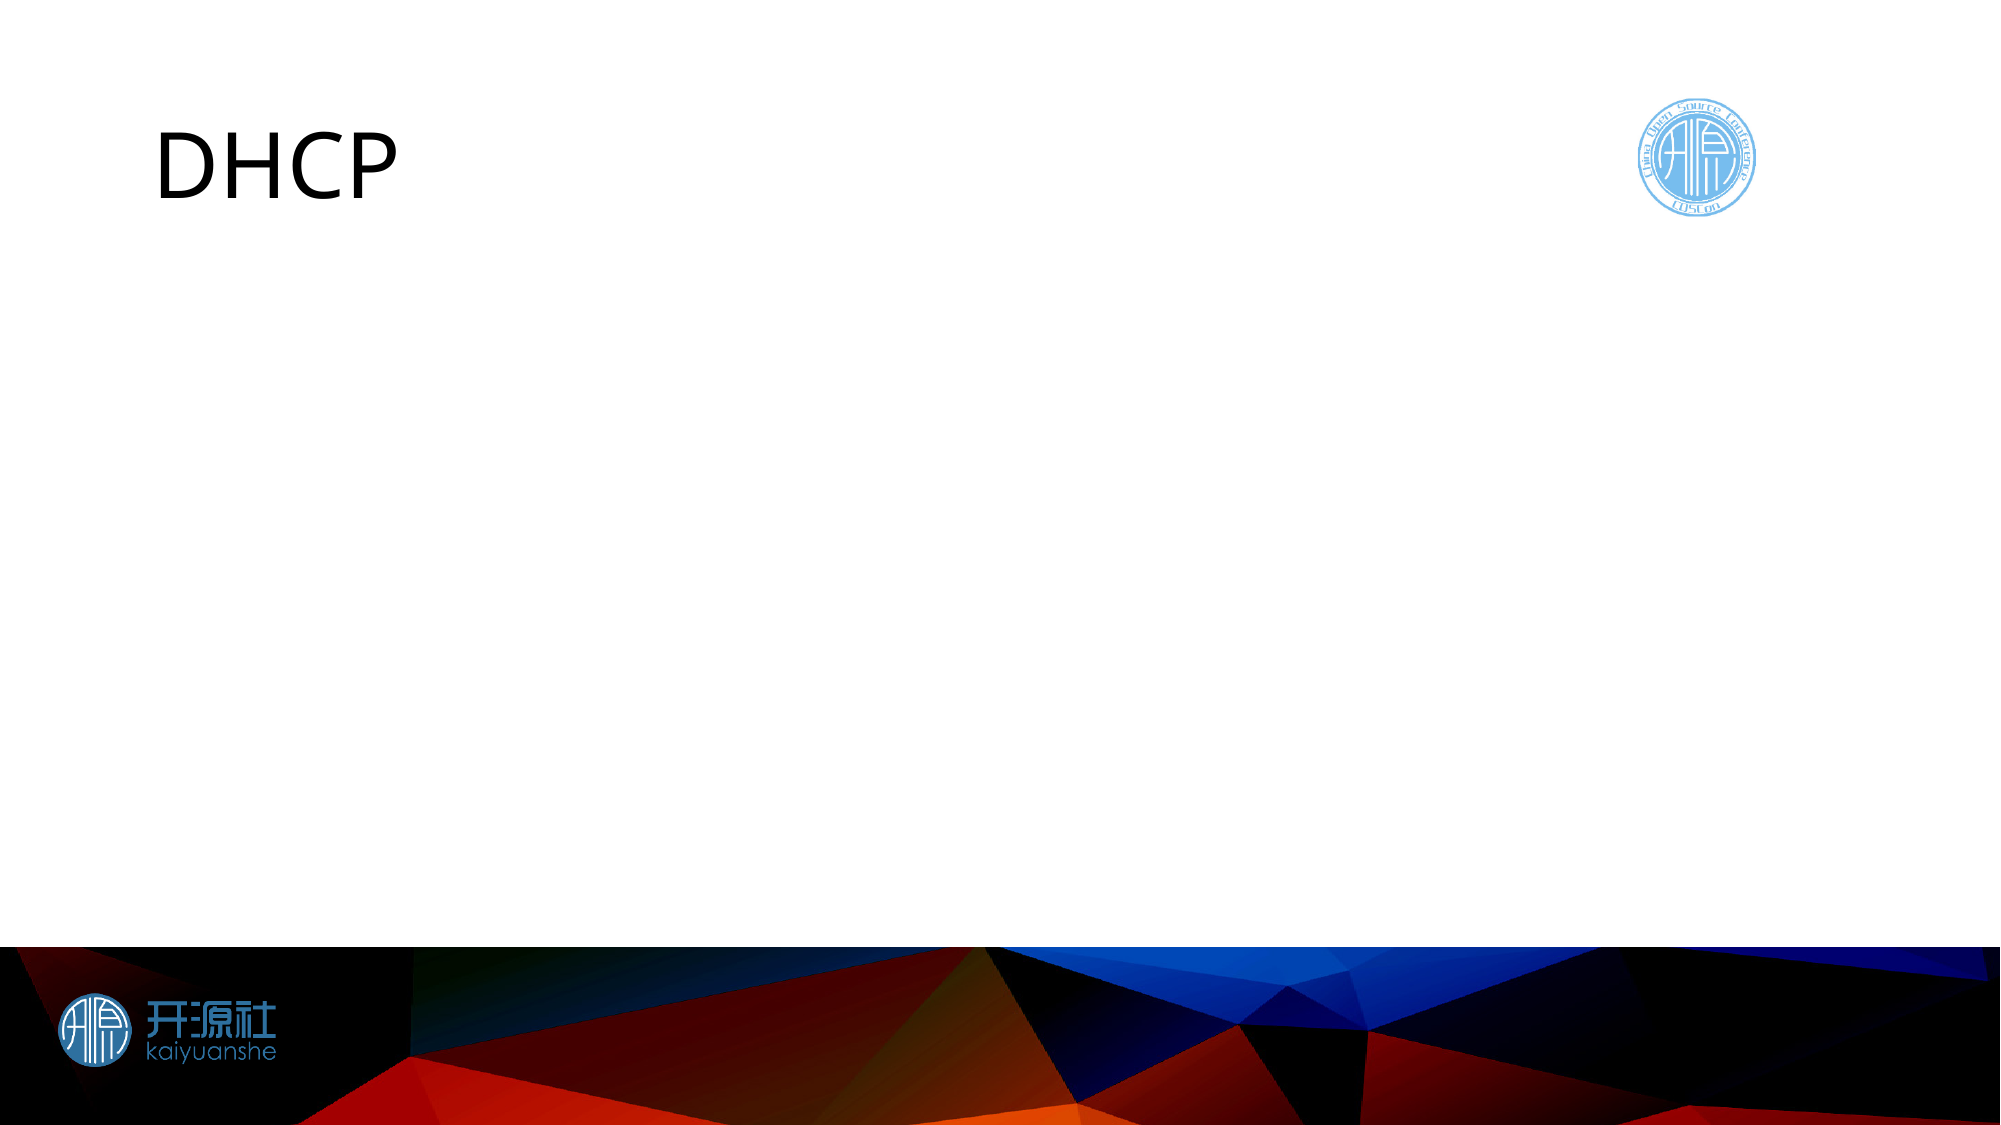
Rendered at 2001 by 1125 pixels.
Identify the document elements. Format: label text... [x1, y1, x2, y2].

picture [0, 947, 2000, 1125]
title DHCP [137, 59, 1863, 278]
